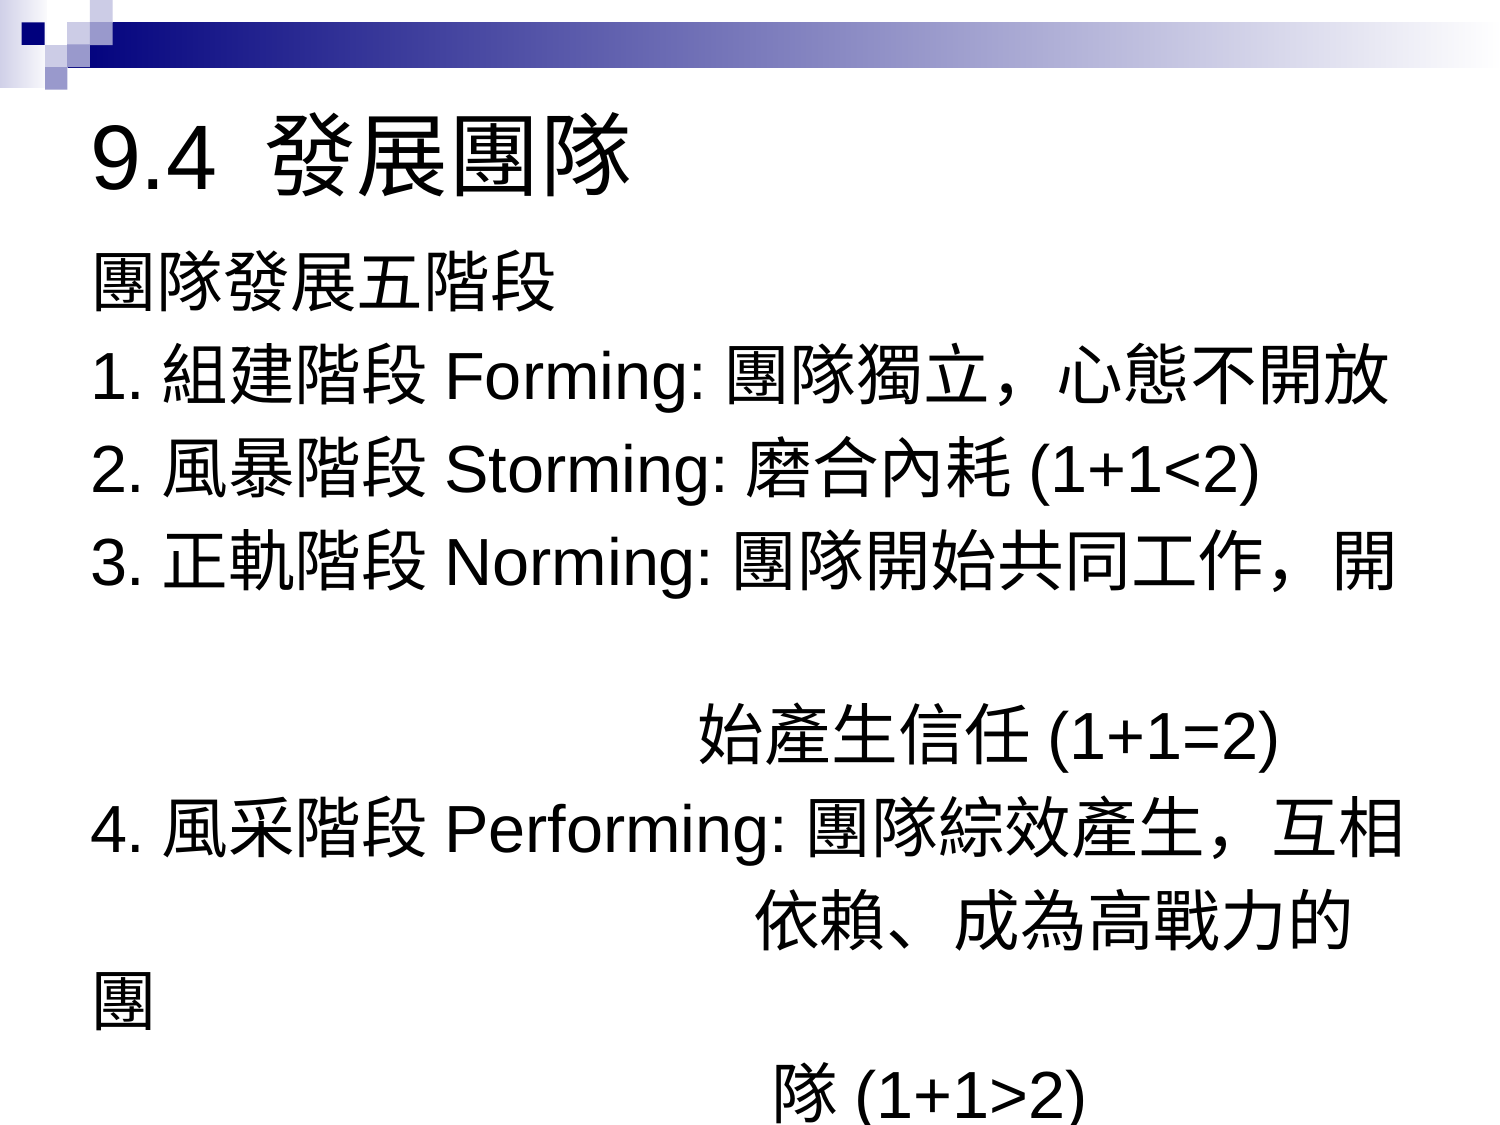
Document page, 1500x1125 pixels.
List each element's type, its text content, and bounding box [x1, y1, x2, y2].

list 團隊發展五階段 1.組建階段Forming:團隊獨立，心態不開放 2.風暴階段Storming:磨合內耗(1+1<2) 3.正軌階段Norming:團隊開始共同工作，開 始產生信任(1+1=2) 4.風采階段Performing:團隊綜效產生，互相 依賴、成為高戰力的團 隊(1+1>2) 5.解散階段Adjourning:團隊完成工作而離開 [75, 231, 1425, 1094]
title 9.4 發展團隊 [75, 75, 1425, 231]
